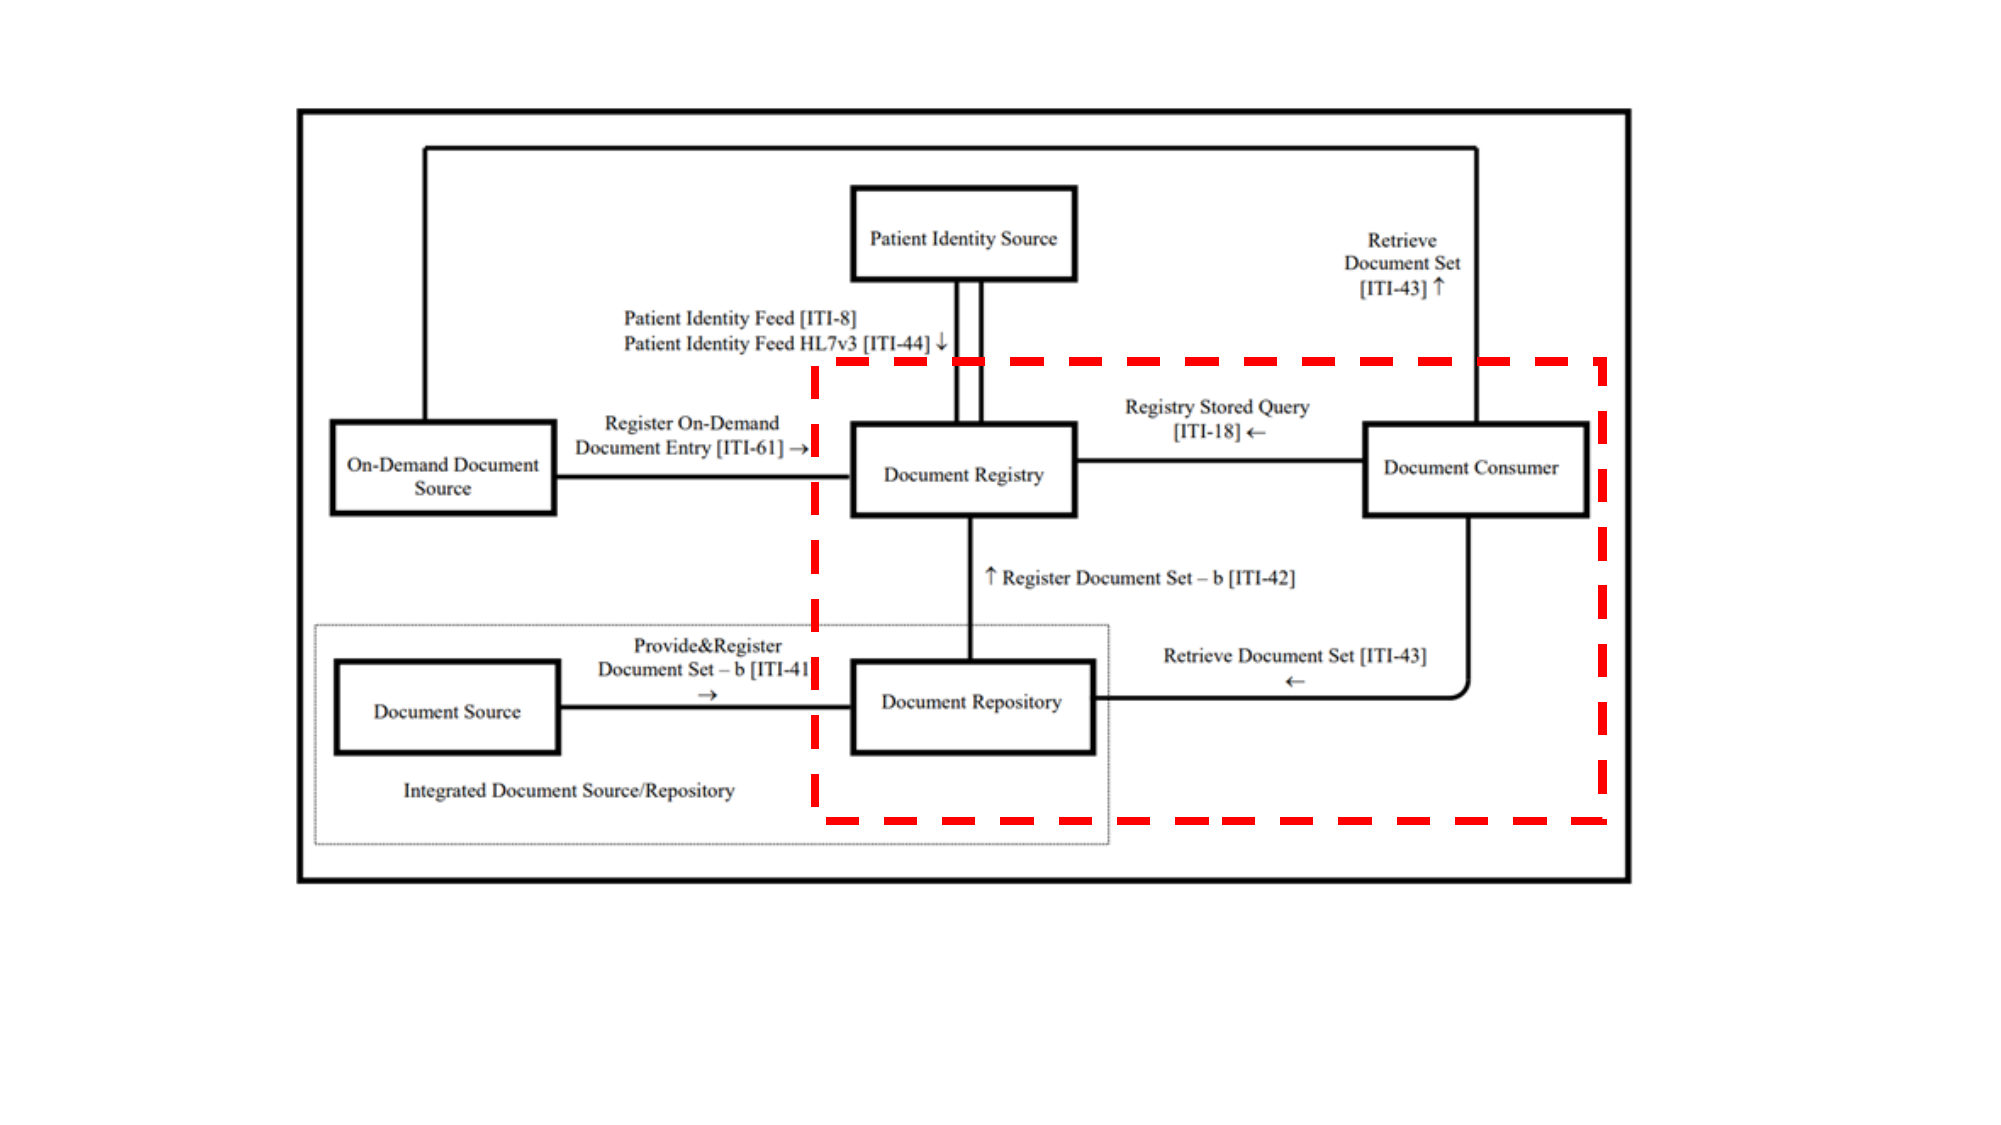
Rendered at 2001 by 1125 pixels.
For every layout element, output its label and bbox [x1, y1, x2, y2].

picture [295, 107, 1634, 886]
